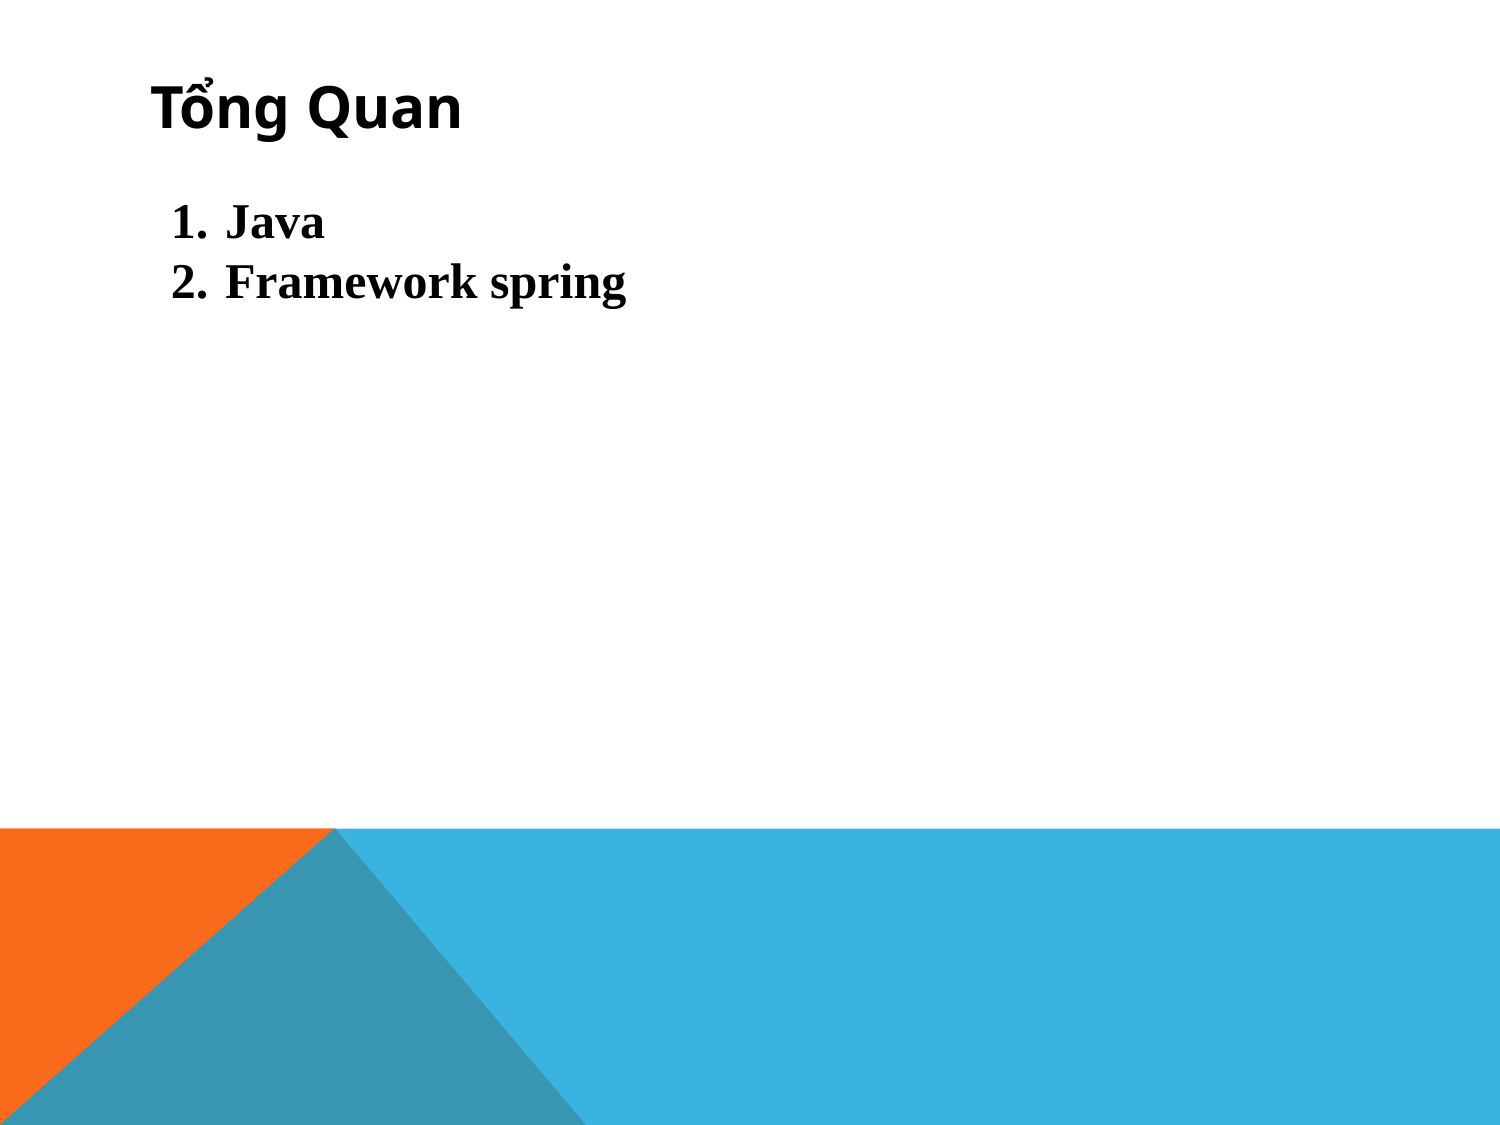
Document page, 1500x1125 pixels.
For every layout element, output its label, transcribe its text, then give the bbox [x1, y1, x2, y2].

title Tổng Quan [135, 60, 1369, 150]
list Java Framework spring [135, 180, 1369, 768]
